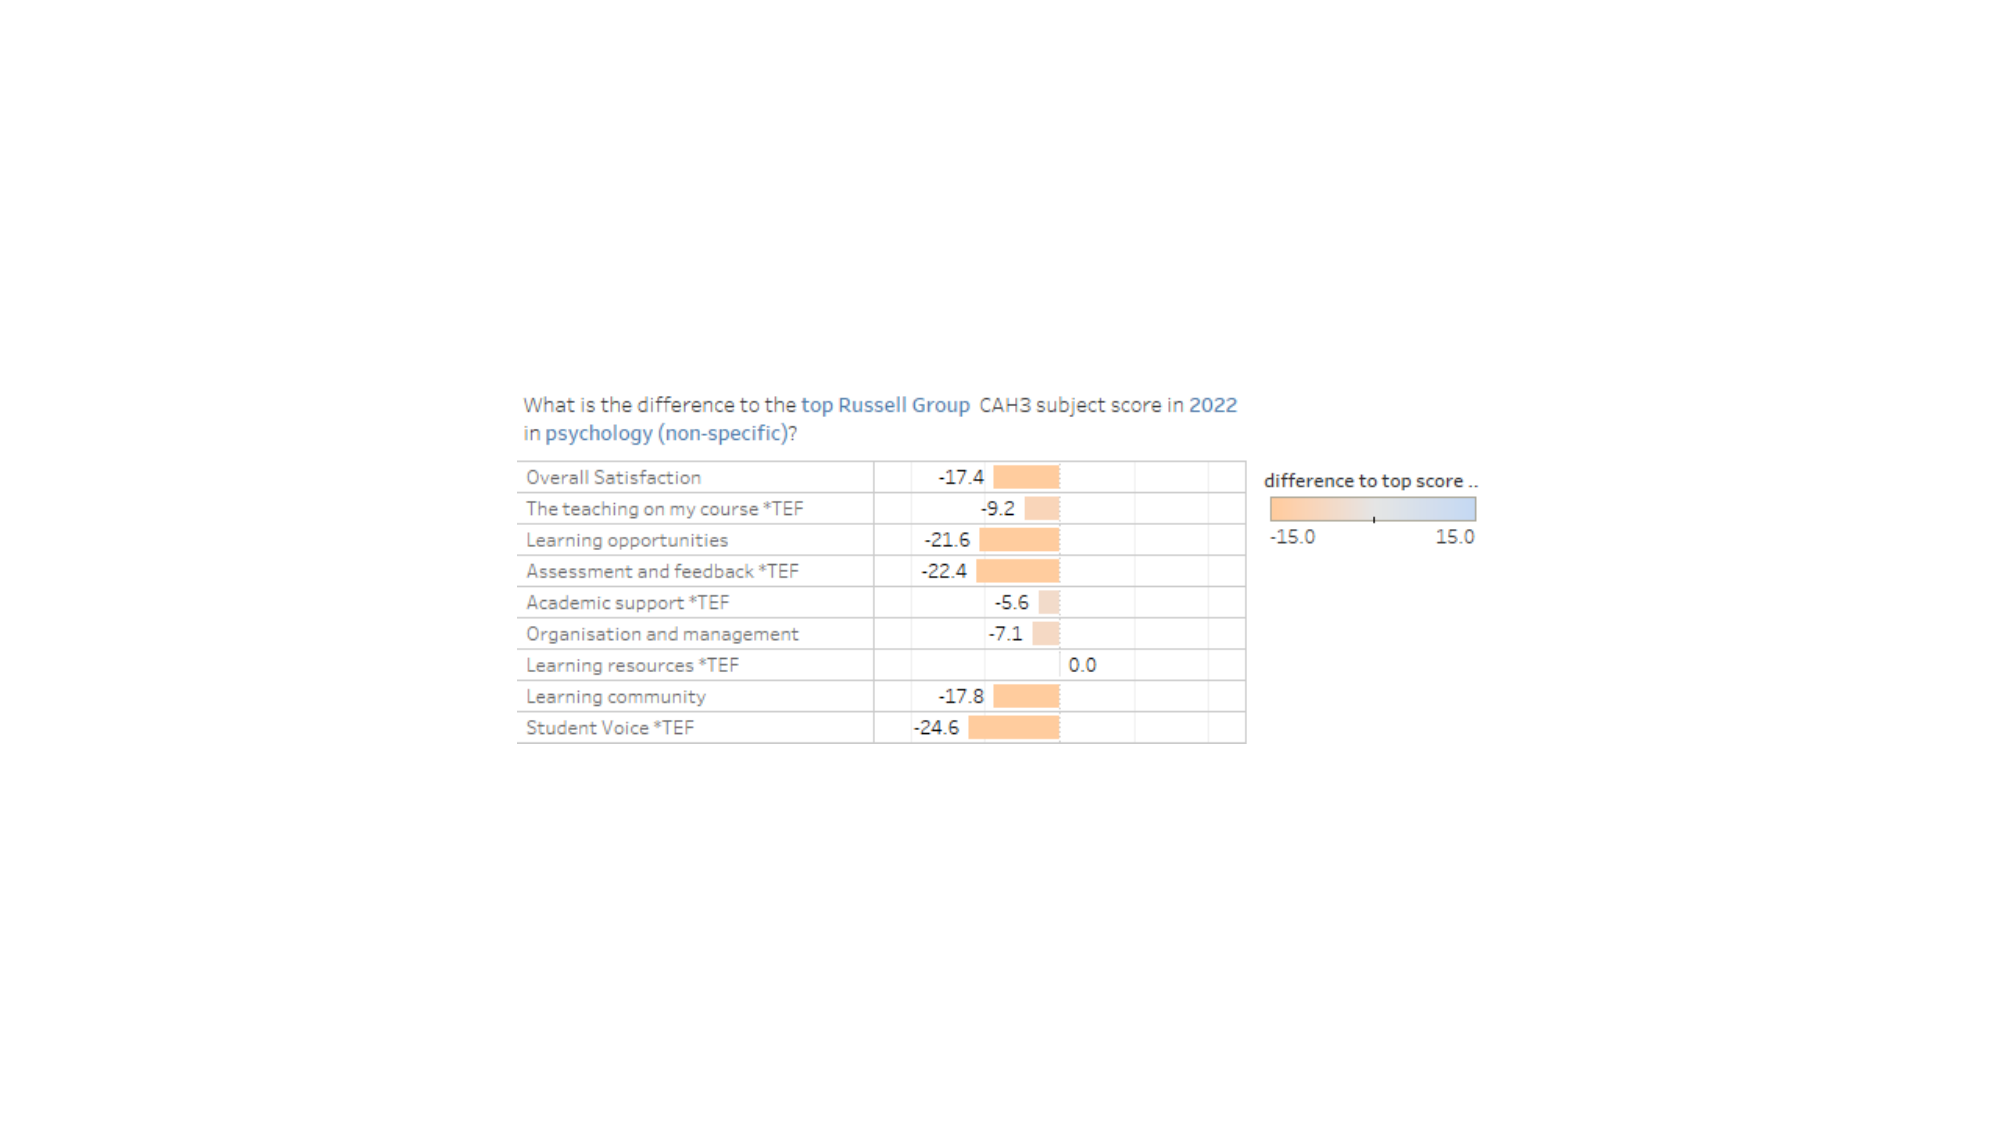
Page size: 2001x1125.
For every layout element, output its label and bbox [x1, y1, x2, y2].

picture [517, 381, 1483, 744]
